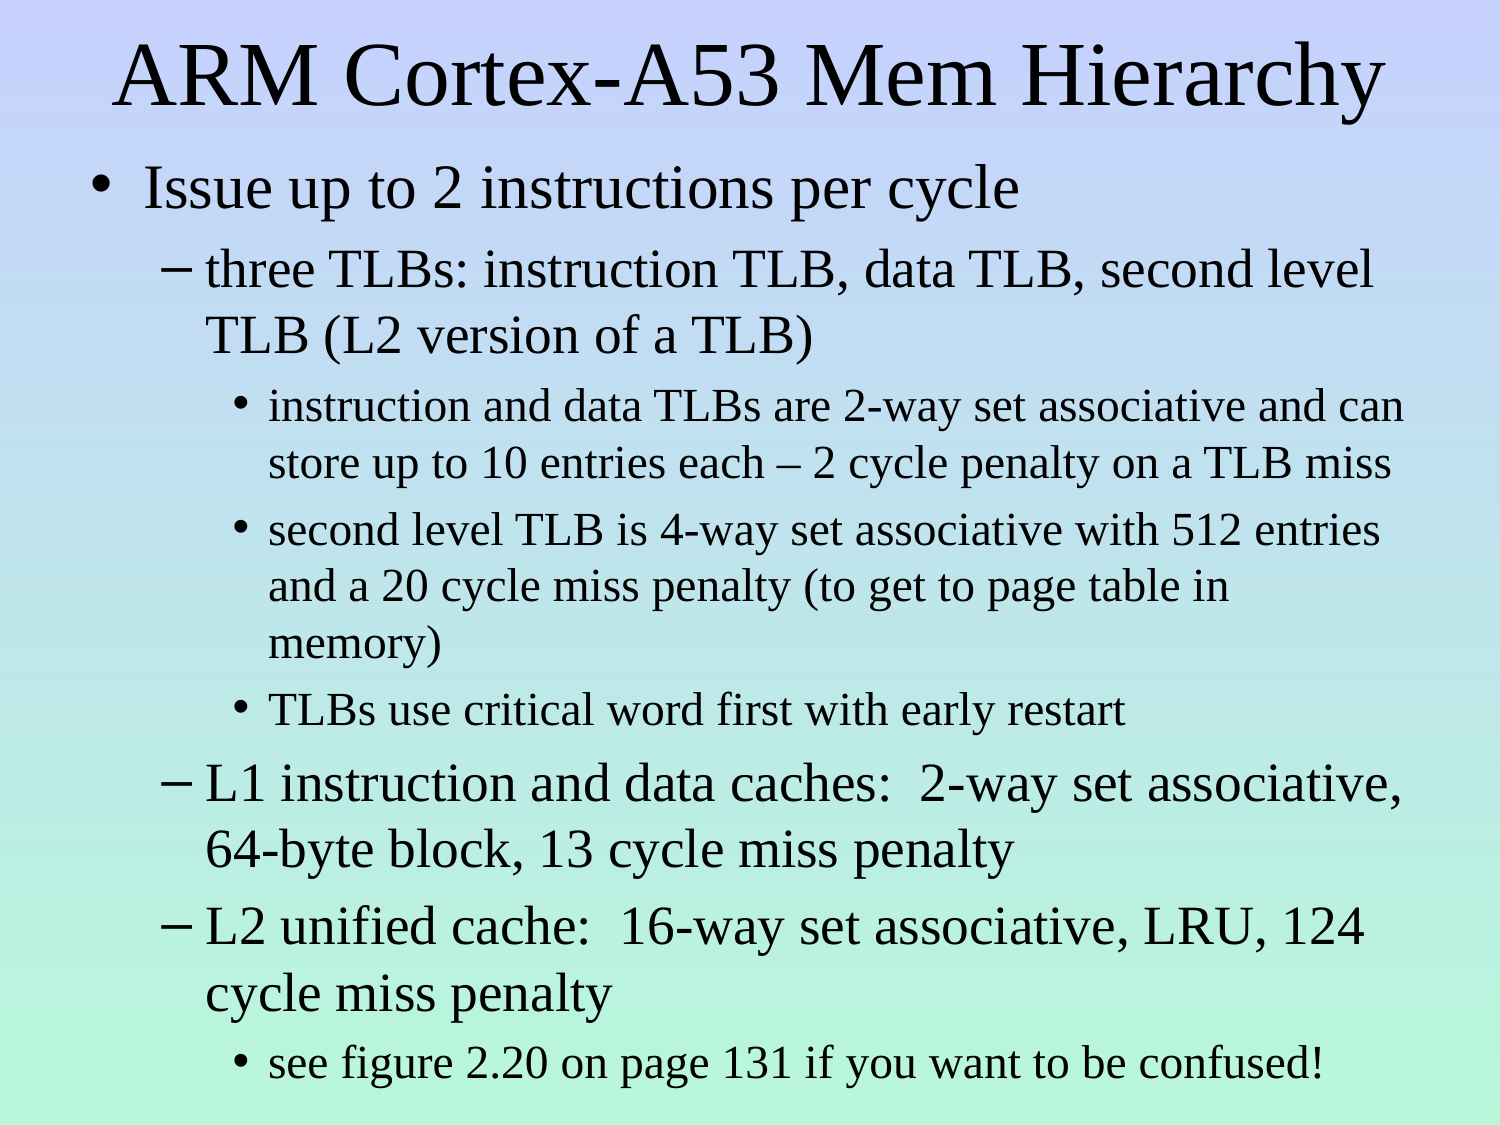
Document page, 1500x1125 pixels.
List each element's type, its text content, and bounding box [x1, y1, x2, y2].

title ARM Cortex-A53 Mem Hierarchy [75, 0, 1425, 137]
list Issue up to 2 instructions per cycle three TLBs: instruction TLB, data TLB, second level TLB (L2 version of a TLB) instruction and data TLBs are 2-way set associative and can store up to 10 entries each – 2 cycle penalty on a TLB miss second level TLB is 4-way set associative with 512 entries and a 20 cycle miss penalty (to get to page table in memory) TLBs use critical word first with early restart L1 instruction and data caches: 2-way set associative, 64-byte block, 13 cycle miss penalty L2 unified cache: 16-way set associative, LRU, 124 cycle miss penalty see figure 2.20 on page 131 if you want to be confused! [75, 137, 1425, 1125]
